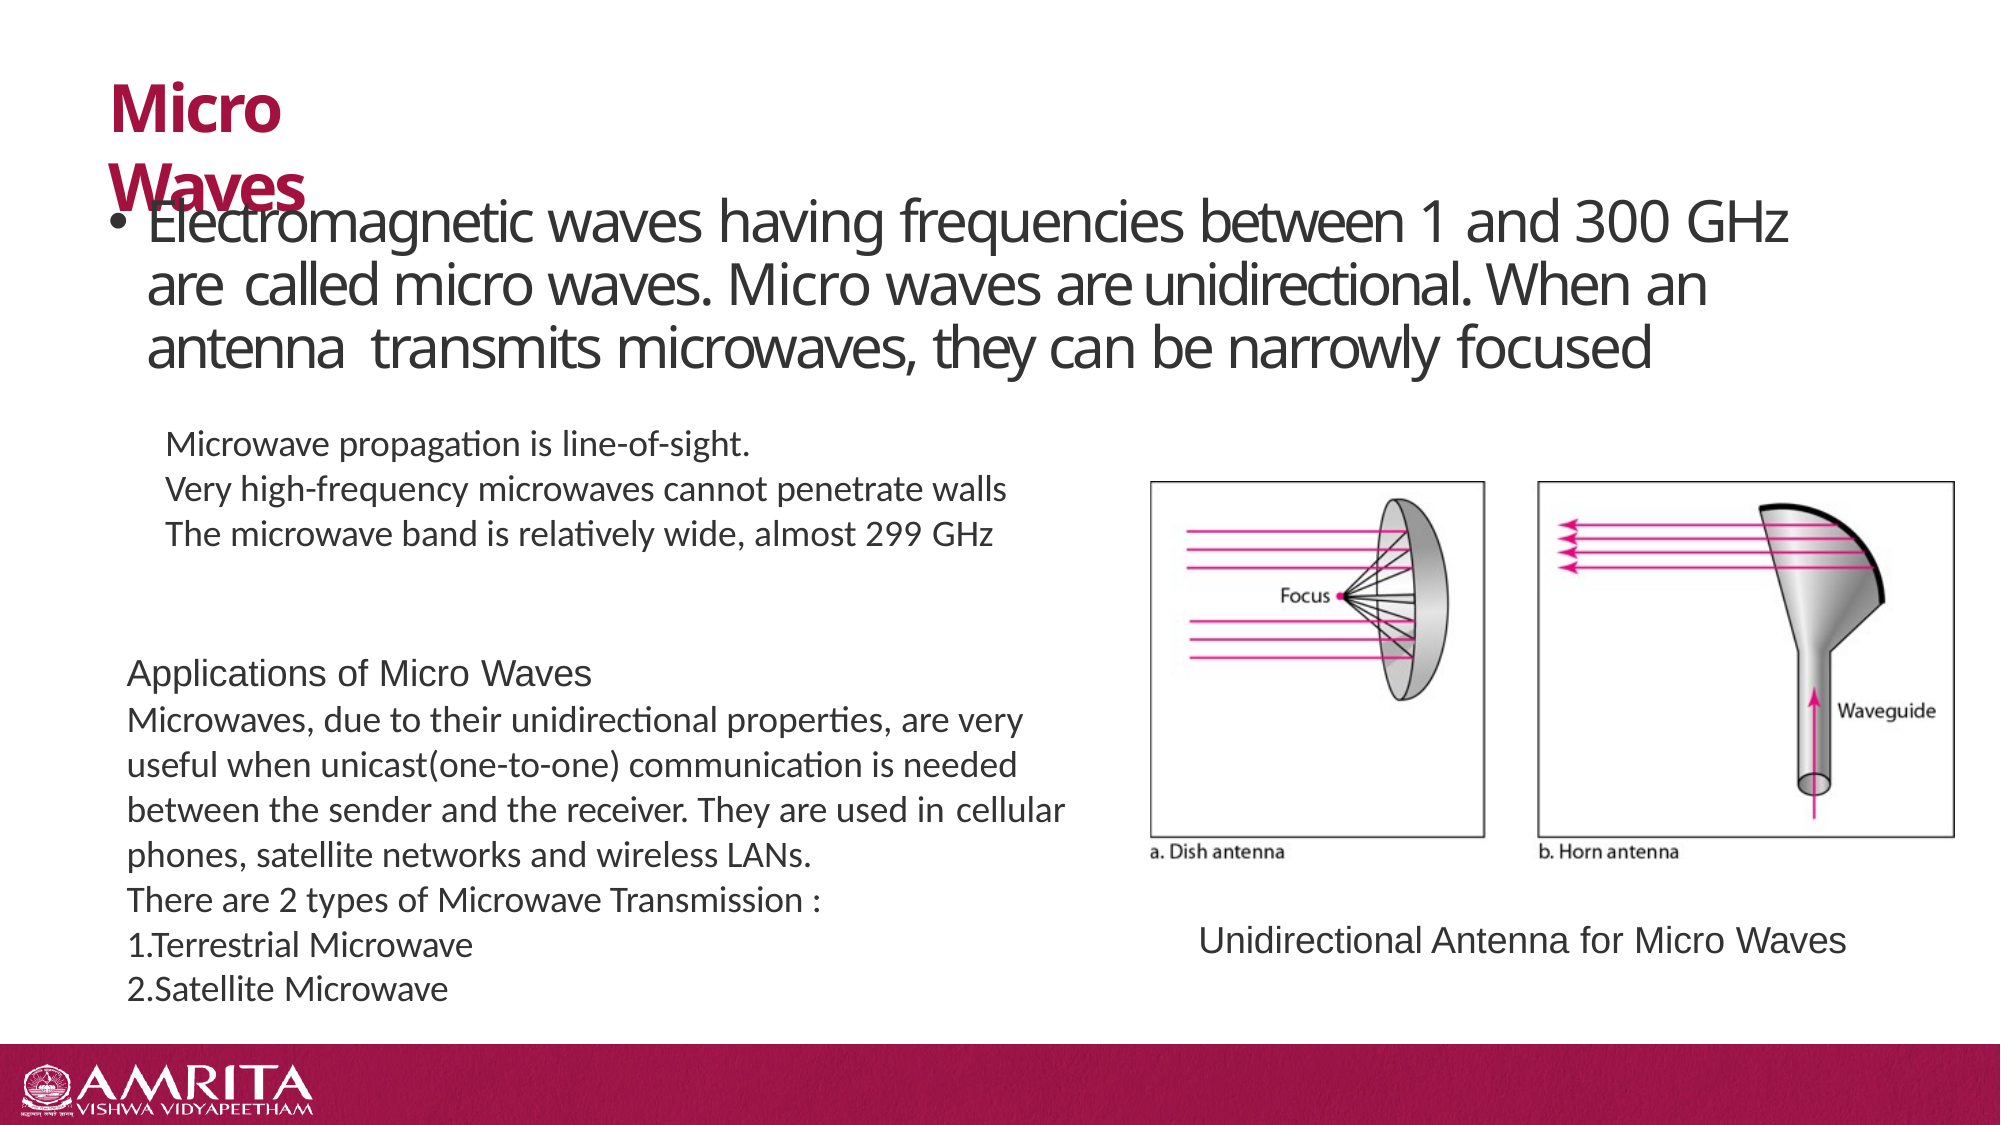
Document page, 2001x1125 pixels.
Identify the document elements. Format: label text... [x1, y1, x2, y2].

text_box Electromagnetic waves having frequencies between 1 and 300 GHz are called micro waves. Micro waves are unidirectional. When an antenna transmits microwaves, they can be narrowly focused Microwave propagation is line-of-sight. Very high-frequency microwaves cannot penetrate walls The microwave band is relatively wide, almost 299 GHz [106, 183, 1796, 555]
picture [0, 1044, 2000, 1125]
text_box [1150, 481, 1955, 860]
text_box Unidirectional Antenna for Micro Waves [1196, 914, 1856, 962]
title Micro Waves [106, 63, 461, 183]
text_box Applications of Micro Waves Microwaves, due to their unidirectional properties, are very useful when unicast(one-to-one) communication is needed between the sender and the receiver. They are used in cellular phones, satellite networks and wireless LANs. There are 2 types of Microwave Transmission : 1.Terrestrial Microwave 2.Satellite Microwave [124, 648, 1077, 1009]
